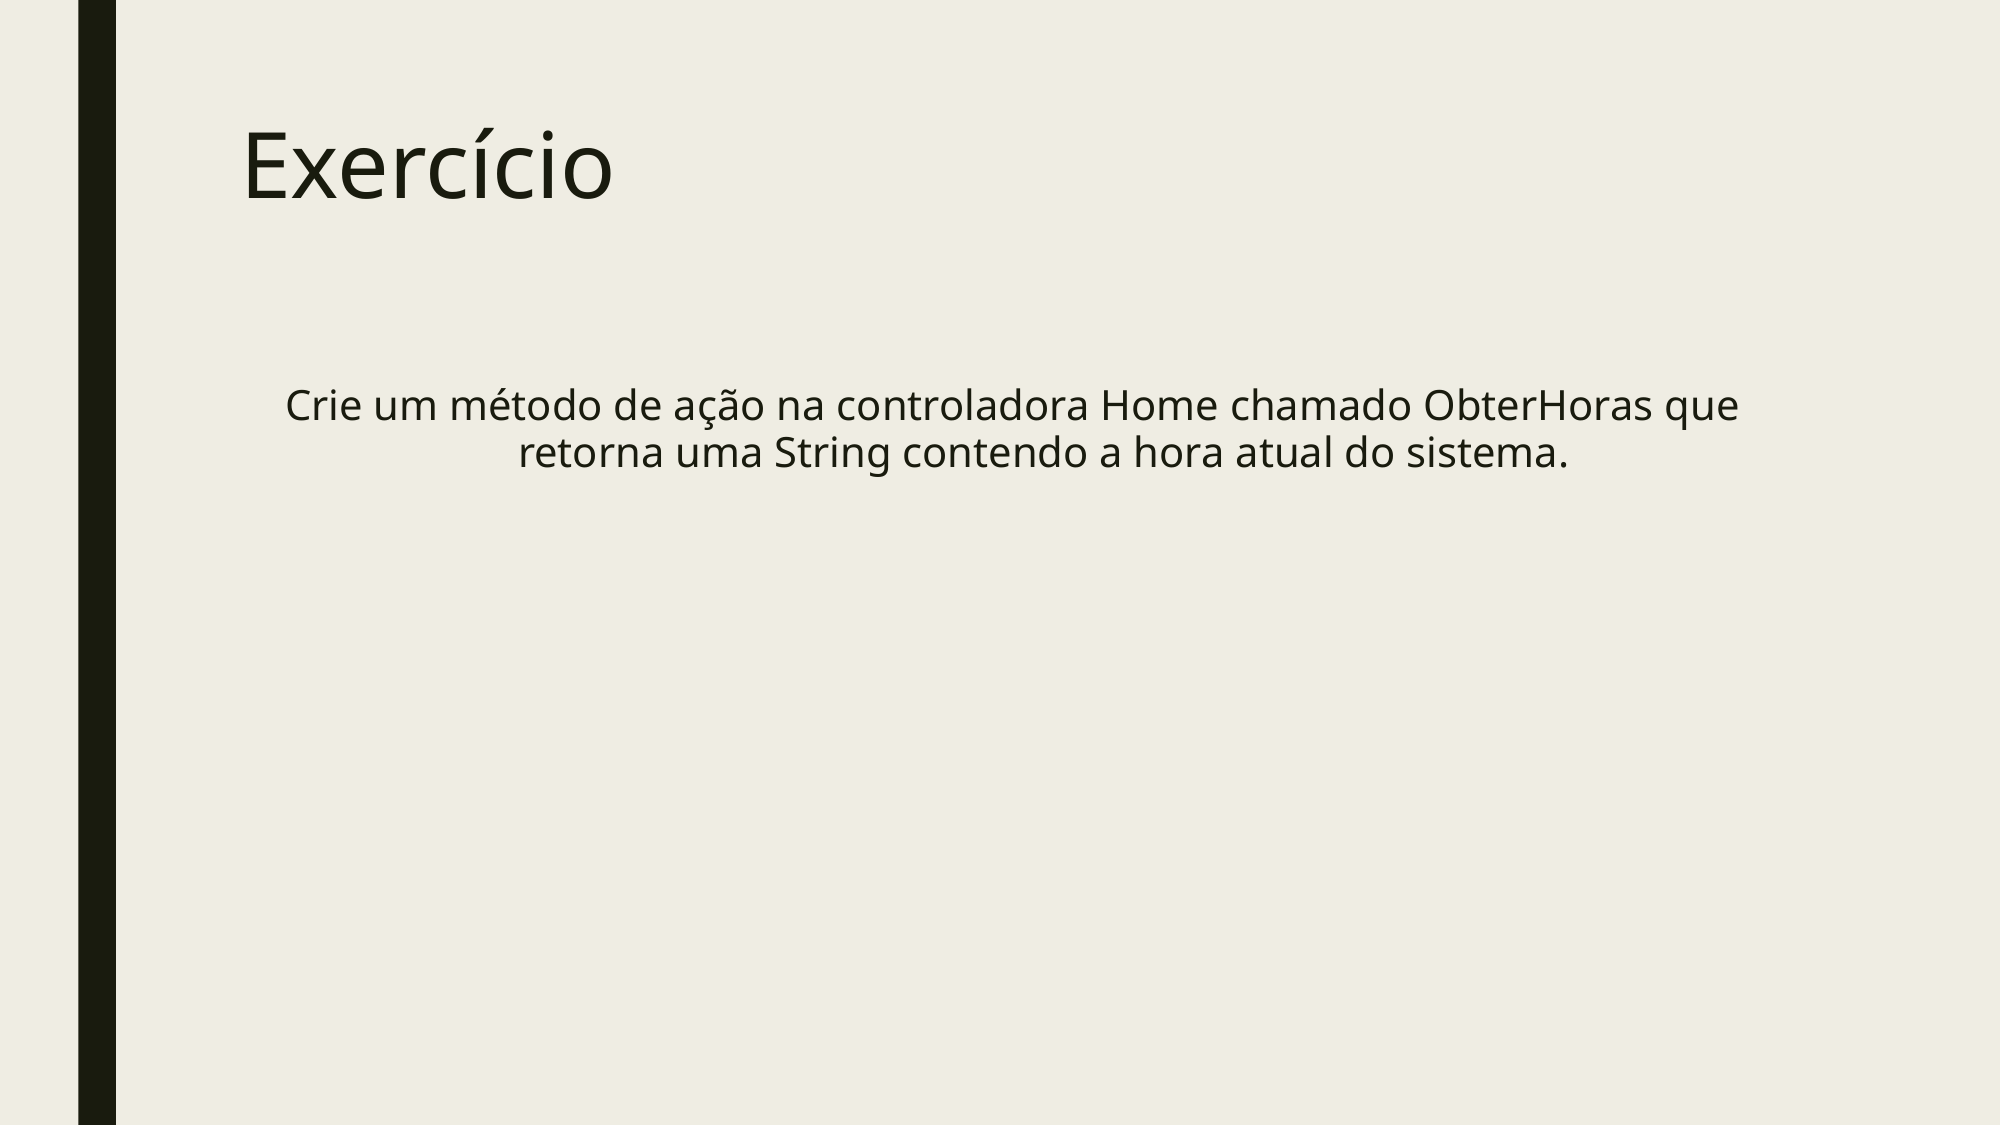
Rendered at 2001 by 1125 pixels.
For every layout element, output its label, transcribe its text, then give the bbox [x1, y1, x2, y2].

title Exercício [225, 112, 1800, 357]
list Crie um método de ação na controladora Home chamado ObterHoras que retorna uma String contendo a hora atual do sistema. [225, 375, 1800, 963]
